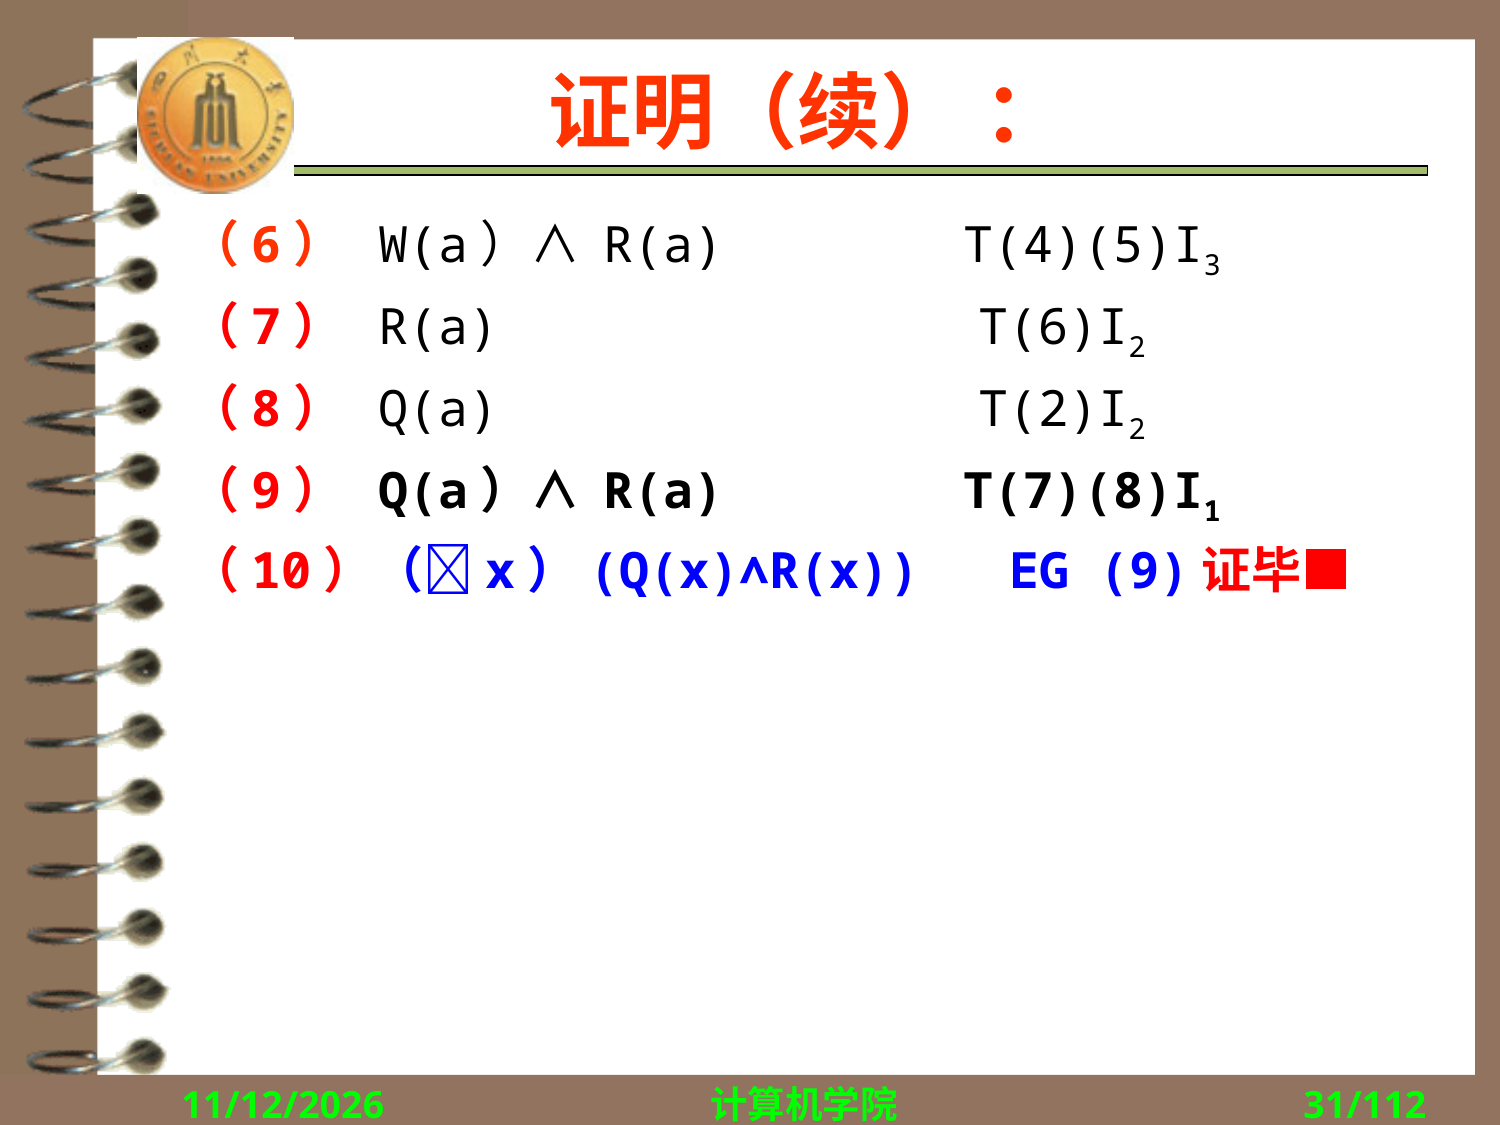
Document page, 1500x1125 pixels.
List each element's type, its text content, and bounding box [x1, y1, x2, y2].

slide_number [166, 1073, 479, 1100]
picture [0, 0, 294, 1075]
footer 计算机学院 [479, 1073, 1128, 1100]
slide_number 31/112 [1128, 1073, 1442, 1100]
list （6） W(a）∧ R(a) T(4)(5)I3 （7） R(a) T(6)I2 （8） Q(a) T(2)I2 （9） Q(a）∧ R(a) T(7)(8)I1 （10）（x）(Q(x)∧R(x)) EG (9)证毕■ [174, 191, 1438, 710]
title 证明（续） ： [187, 50, 1428, 168]
